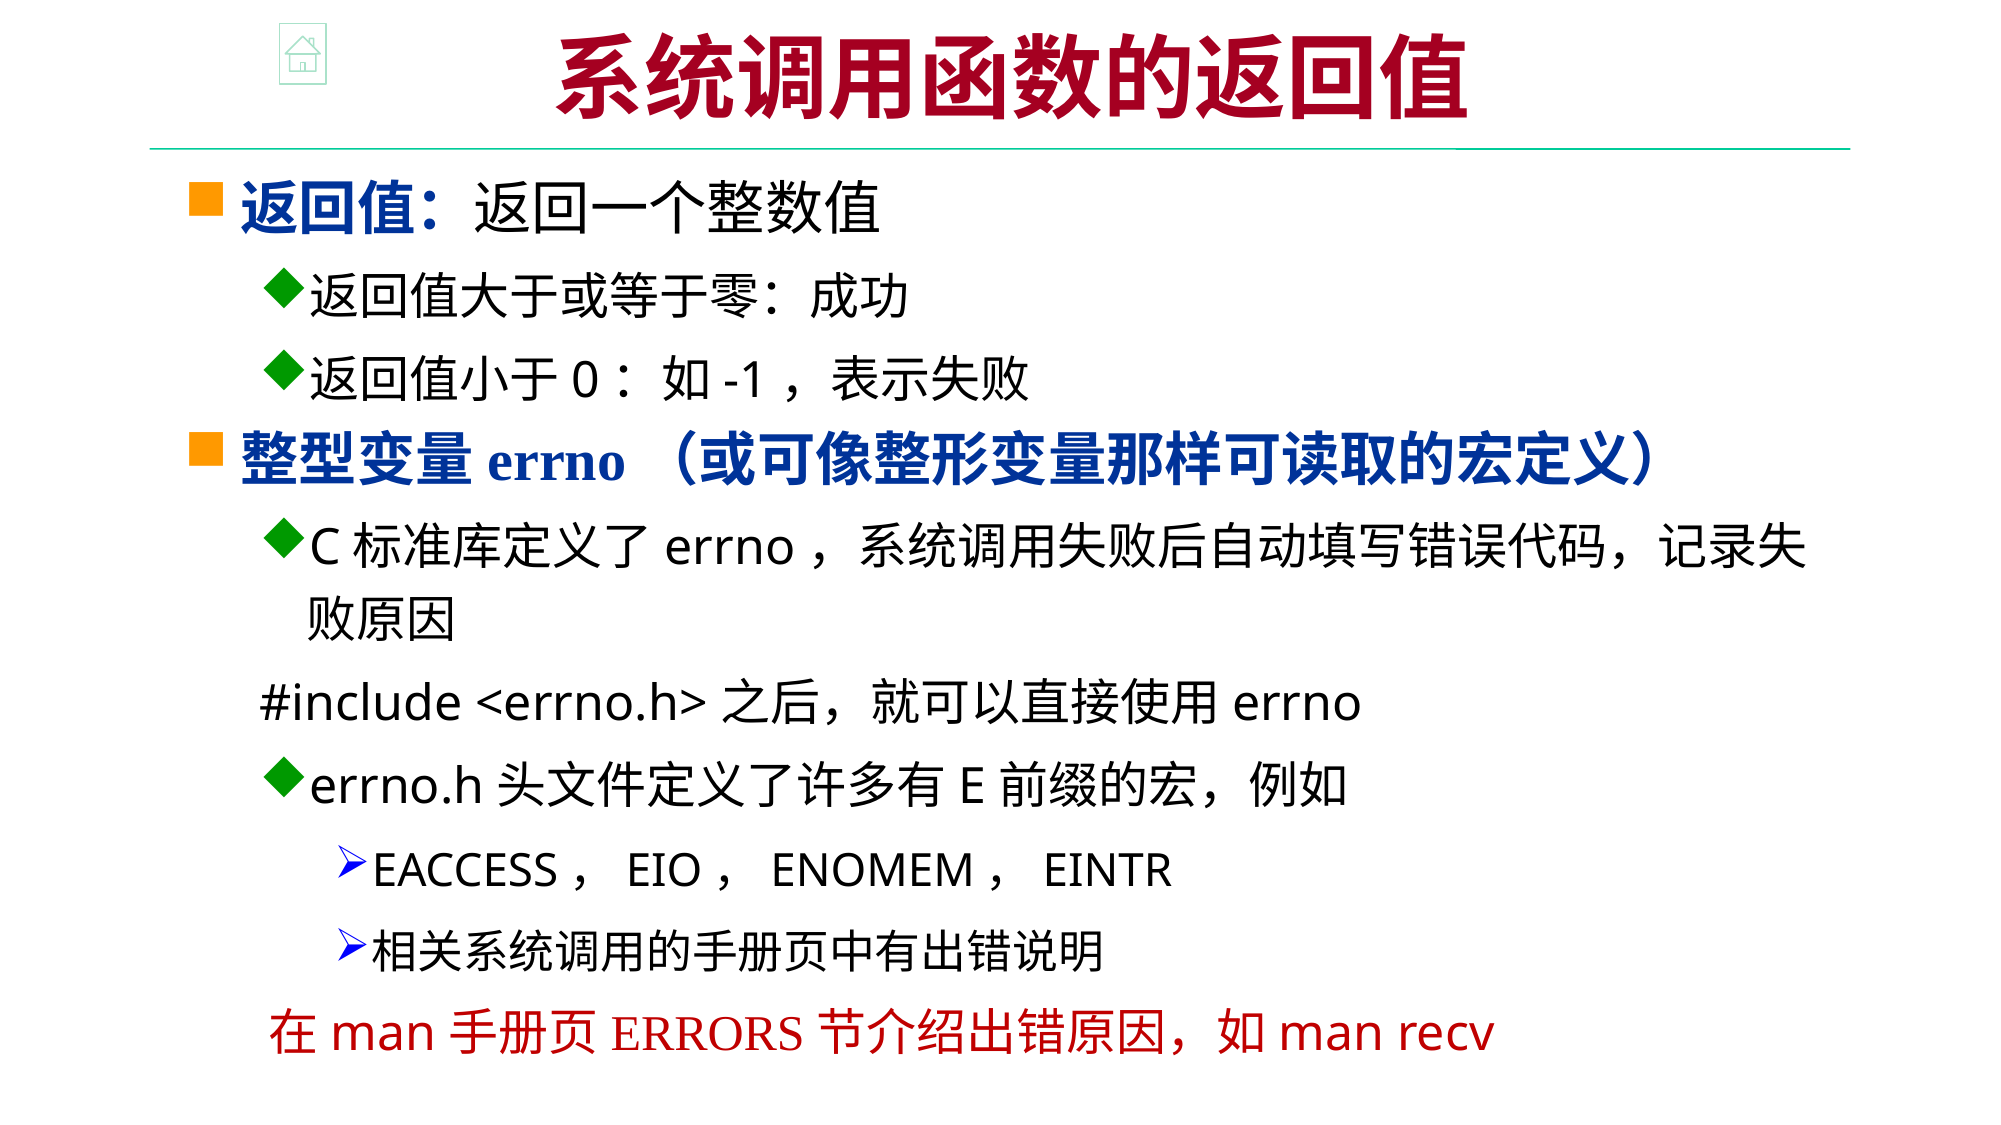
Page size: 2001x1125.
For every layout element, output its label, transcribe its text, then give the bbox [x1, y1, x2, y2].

text_box 返回值：返回一个整数值 返回值大于或等于零：成功 返回值小于0：如-1，表示失败 整型变量errno（或可像整形变量那样可读取的宏定义） C标准库定义了errno，系统调用失败后自动填写错误代码，记录失败原因 #include <errno.h>之后，就可以直接使用errno errno.h头文件定义了许多有E前缀的宏，例如 EACCESS，EIO，ENOMEM，EINTR 相关系统调用的手册页中有出错说明 在man手册页ERRORS节介绍出错原因，如man recv [173, 162, 1839, 1125]
text_box 系统调用函数的返回值 [373, 18, 1649, 149]
text_box [279, 23, 327, 84]
